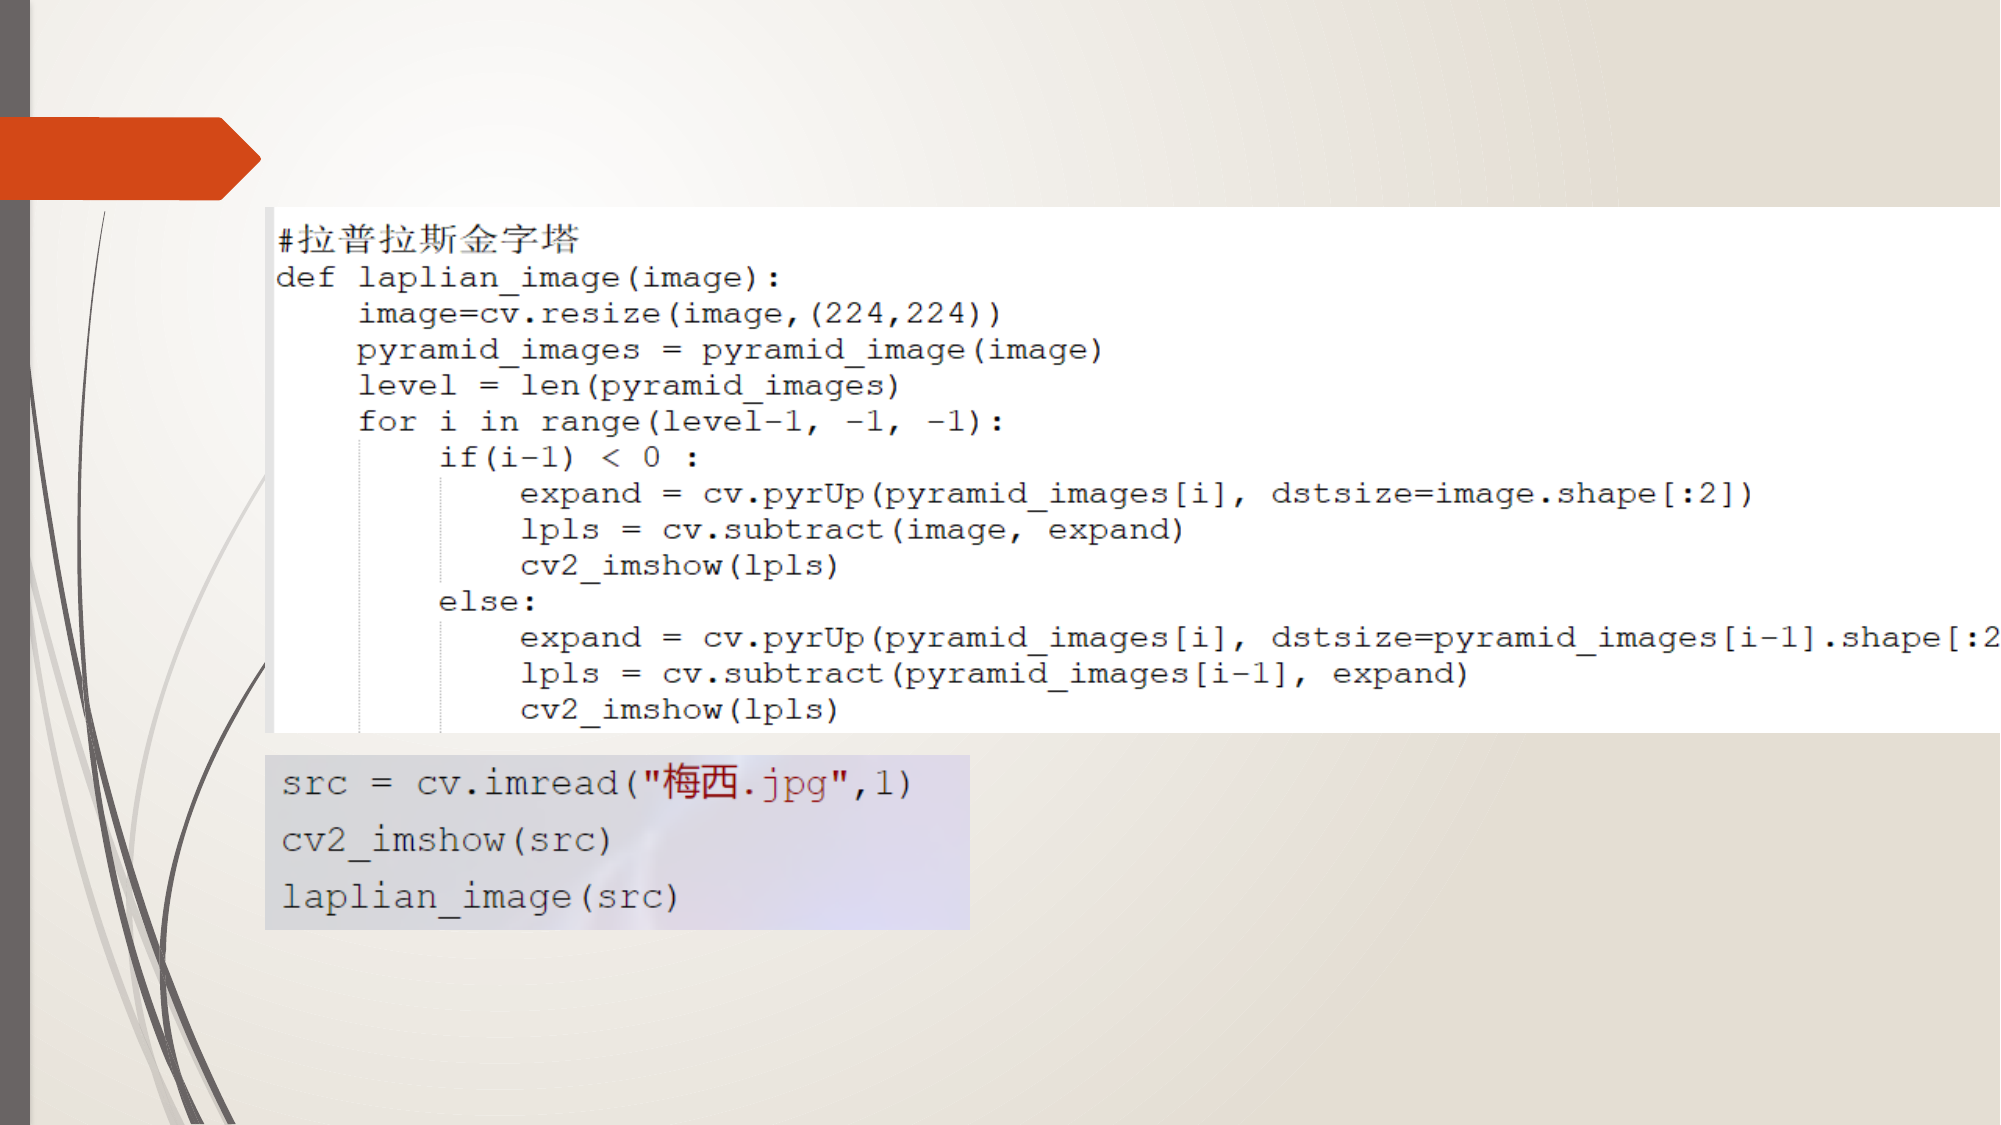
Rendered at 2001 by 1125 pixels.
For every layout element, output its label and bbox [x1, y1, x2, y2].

picture [265, 755, 971, 930]
picture [265, 207, 2000, 733]
